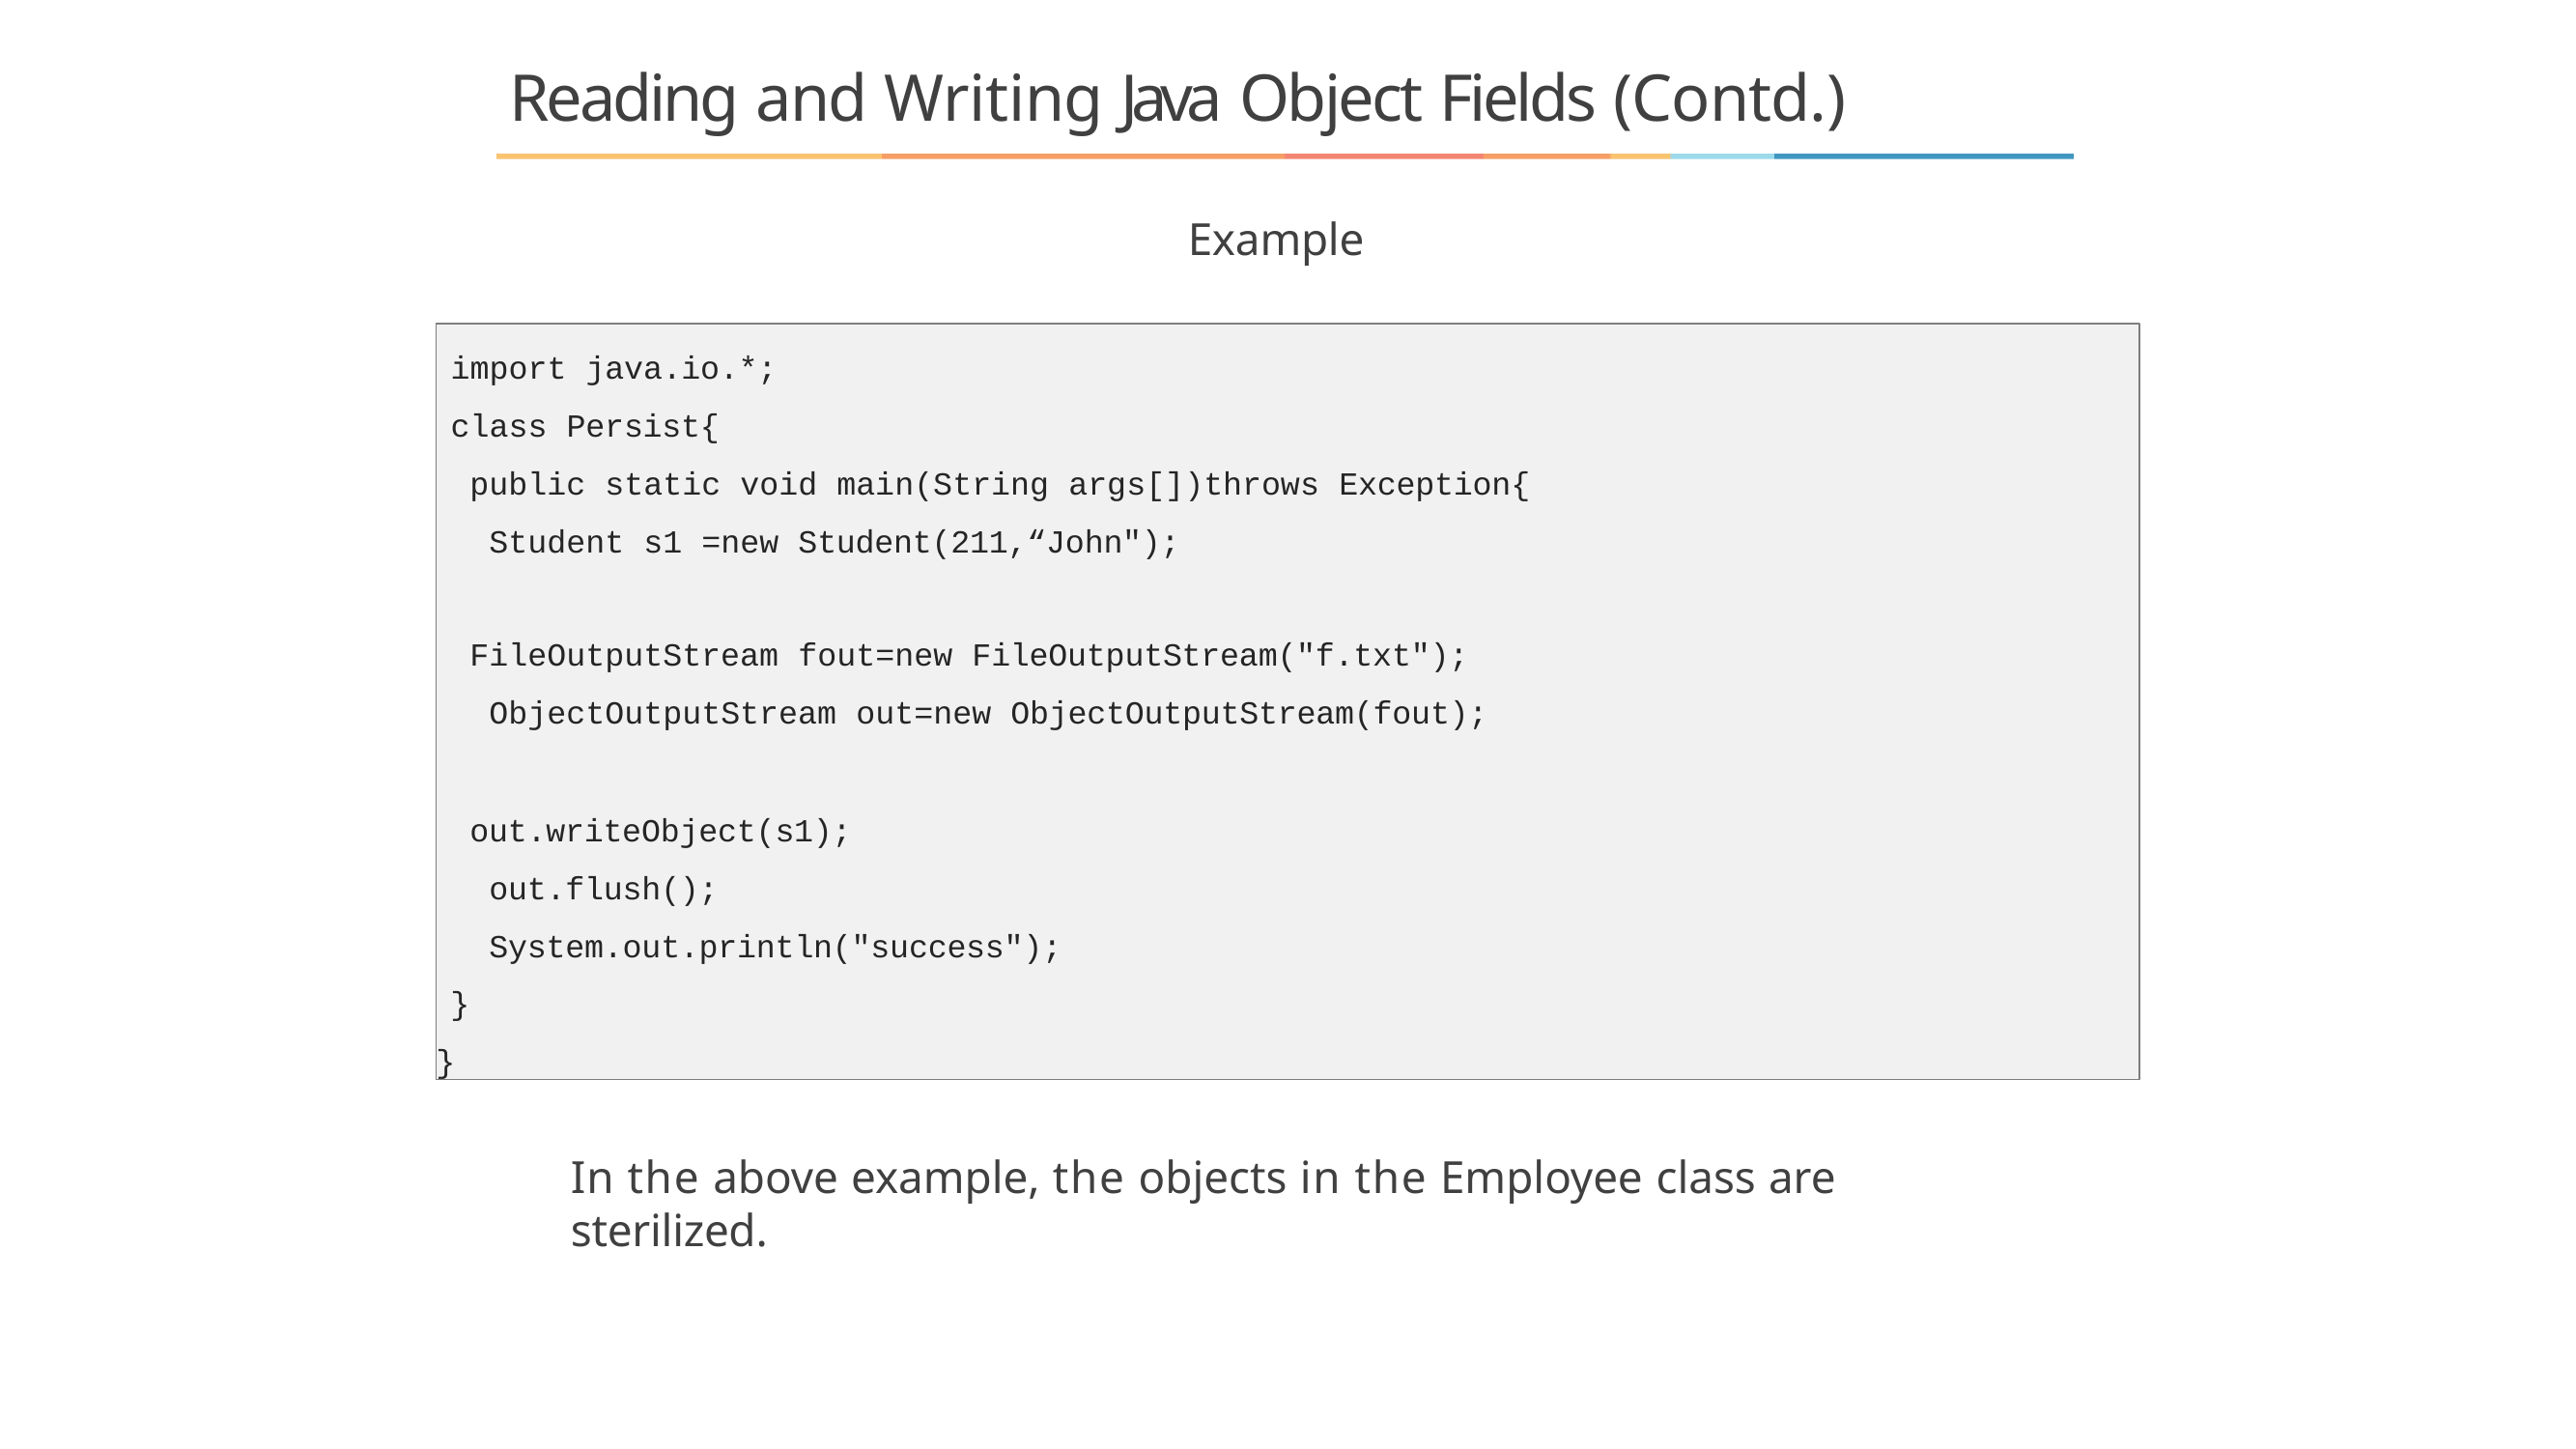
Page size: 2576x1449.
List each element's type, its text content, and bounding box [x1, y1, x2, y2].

text_box In the above example, the objects in the Employee class are sterilized. [568, 1147, 2006, 1256]
text_box Example [1185, 209, 1367, 265]
picture [495, 134, 2075, 180]
title Reading and Writing Java Object Fields (Contd.) [467, 54, 2109, 299]
text_box import java.io.*; class Persist{ public static void main(String args[])throws Exception{ Student s1 =new Student(211,“John"); FileOutputStream fout=new FileOutputStream("f.txt"); ObjectOutputStream out=new ObjectOutputStream(fout); out.writeObject(s1); out.flush(); System.out.println("success"); } } [436, 324, 2139, 1080]
